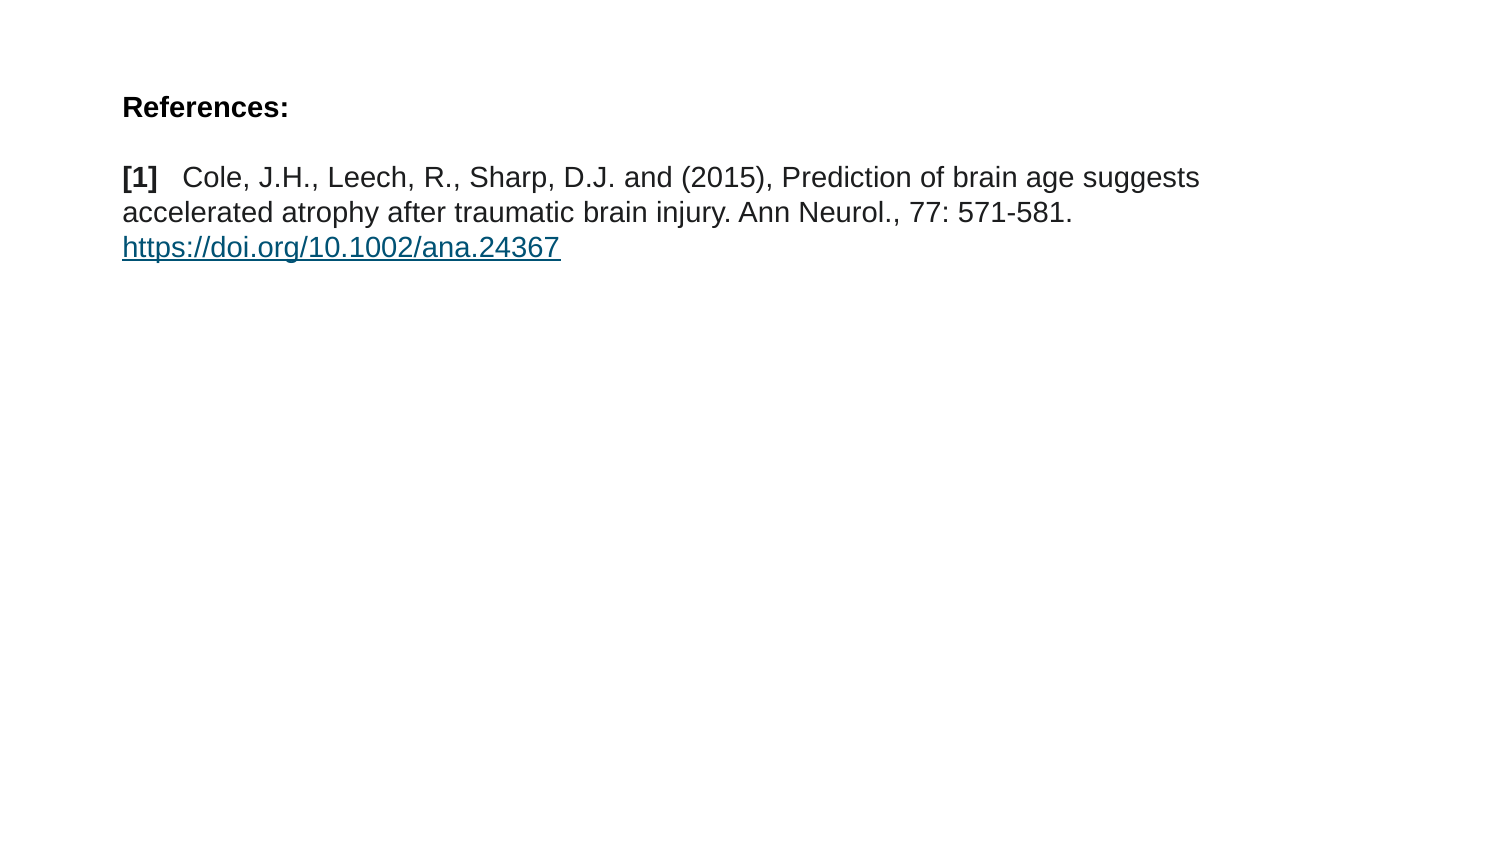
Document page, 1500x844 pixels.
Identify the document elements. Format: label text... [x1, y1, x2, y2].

text_box References: [1] Cole, J.H., Leech, R., Sharp, D.J. and (2015), Prediction of brain age suggests accelerated atrophy after traumatic brain injury. Ann Neurol., 77: 571-581. https://doi.org/10.1002/ana.24367 [107, 73, 1238, 279]
